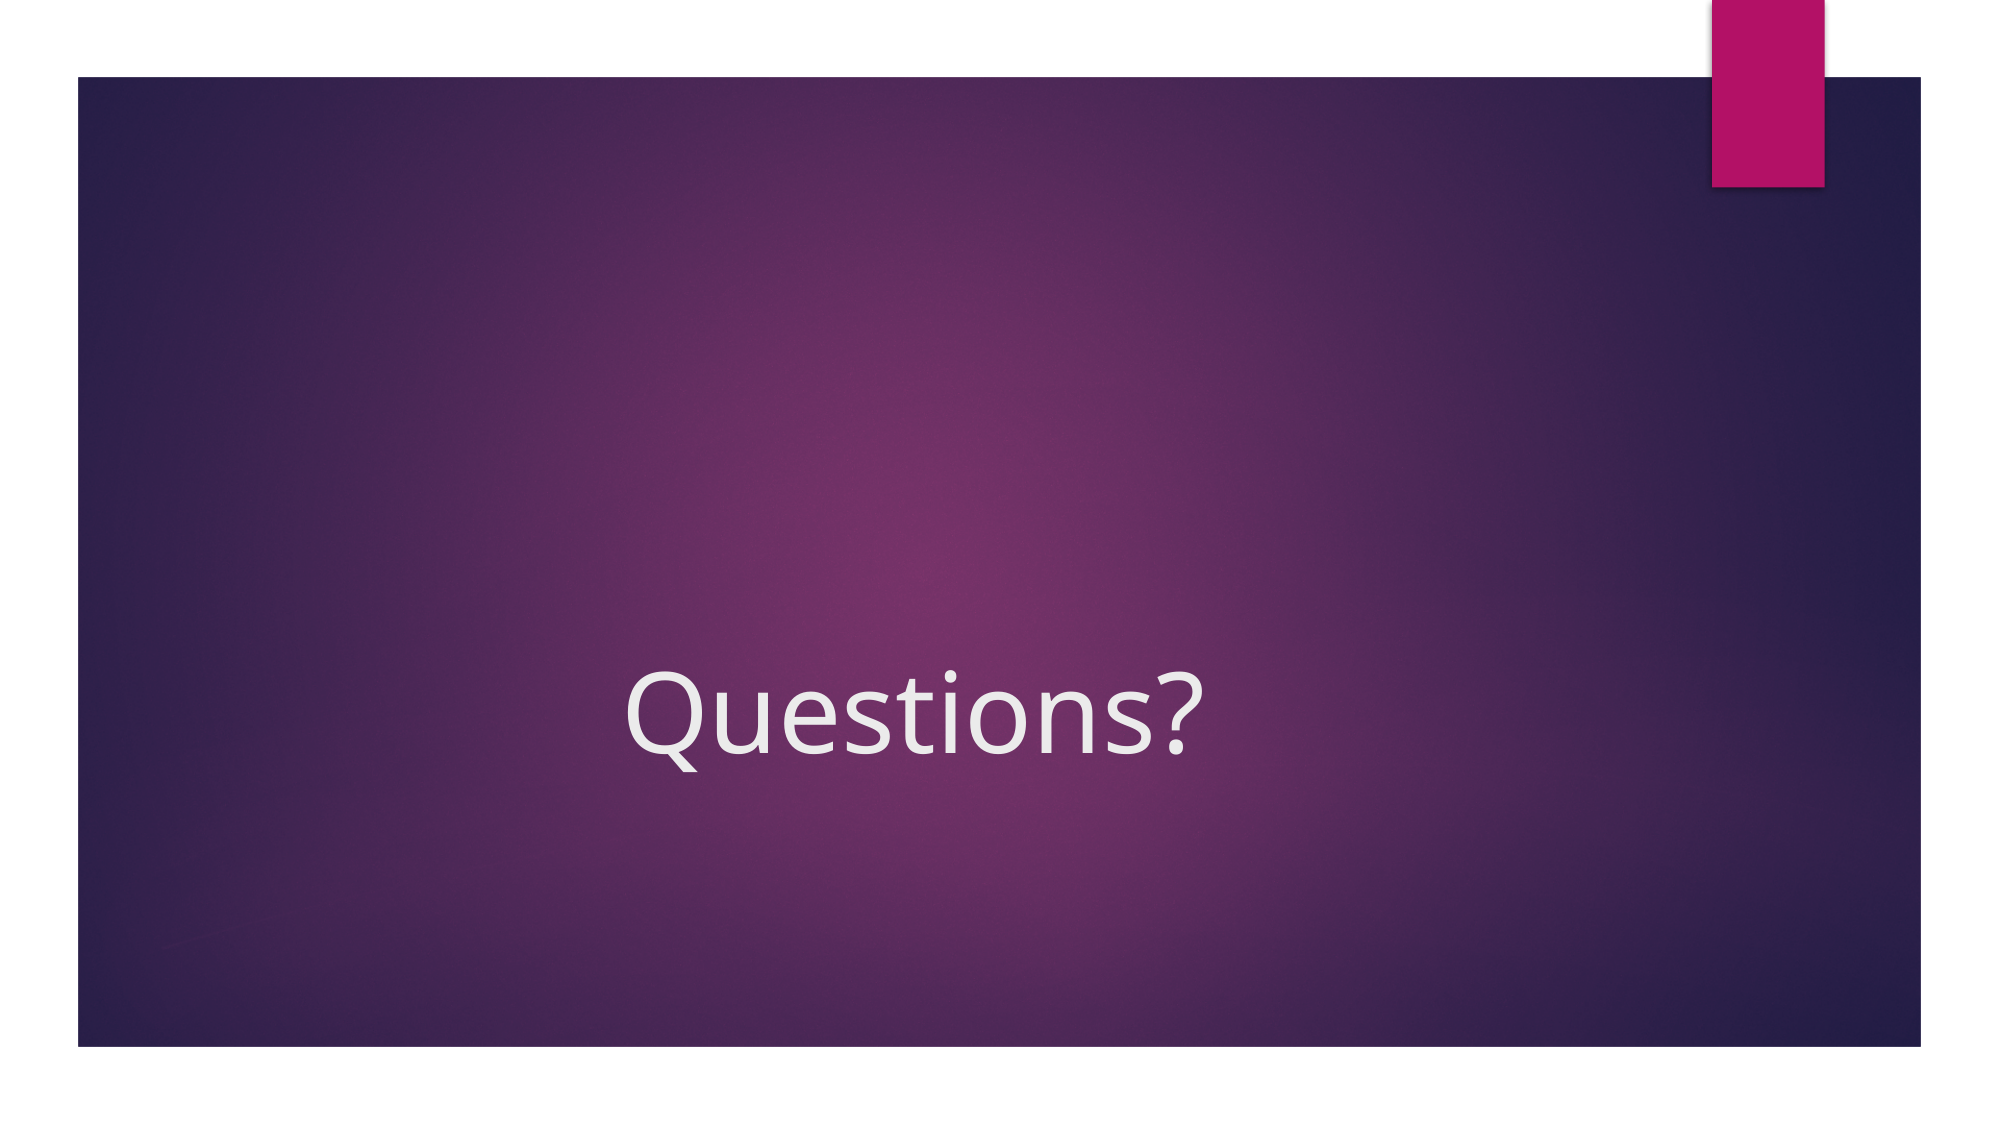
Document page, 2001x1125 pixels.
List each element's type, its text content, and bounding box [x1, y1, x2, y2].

title Questions? [189, 344, 1638, 784]
